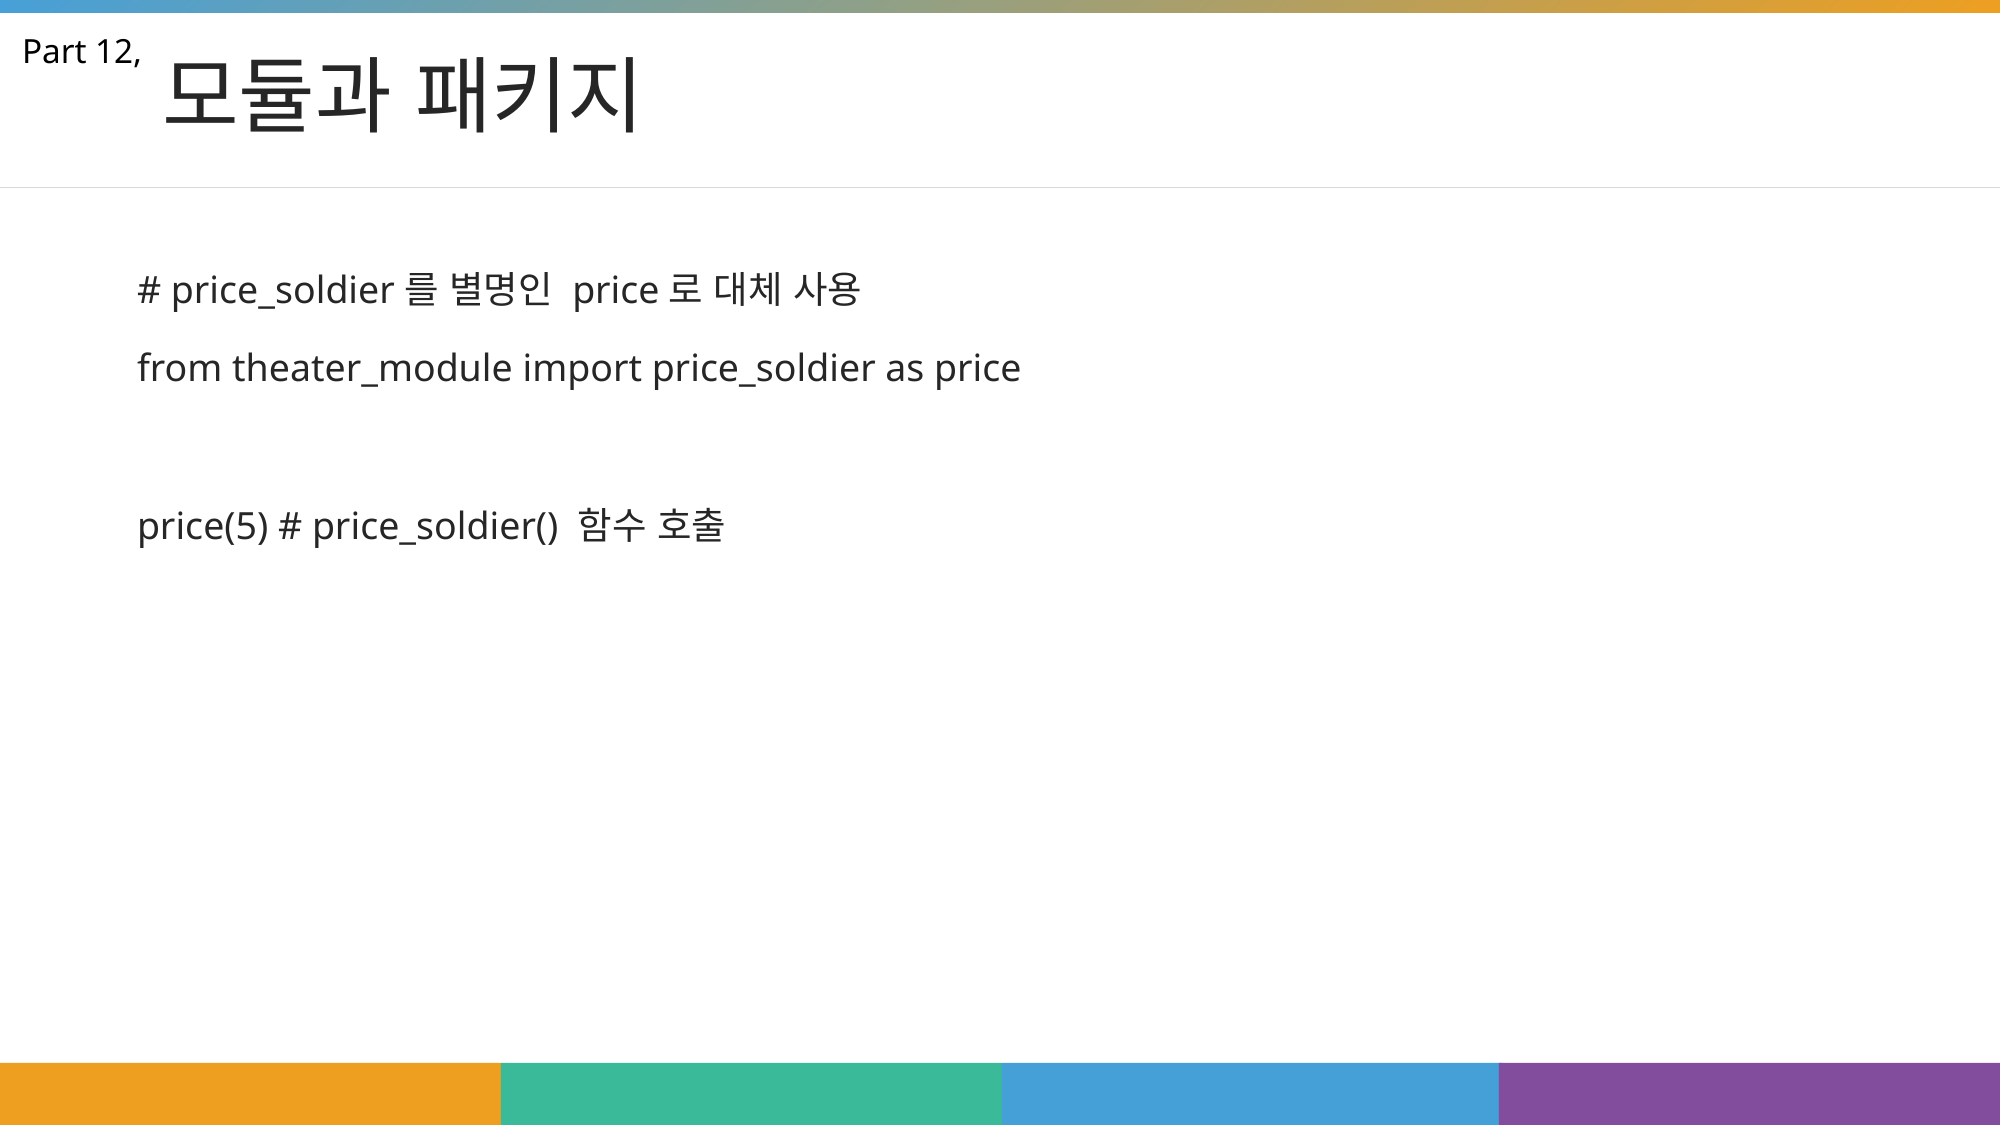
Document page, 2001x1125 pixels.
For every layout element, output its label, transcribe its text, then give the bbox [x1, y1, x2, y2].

title 모듈과 패키지 [147, 20, 1853, 179]
text_box Part 12, [7, 22, 147, 78]
text_box [0, 0, 2000, 13]
list # price_soldier를 별명인 price로 대체 사용 from theater_module import price_soldier as price price(5) # price_soldier() 함수 호출 [122, 253, 1928, 1059]
